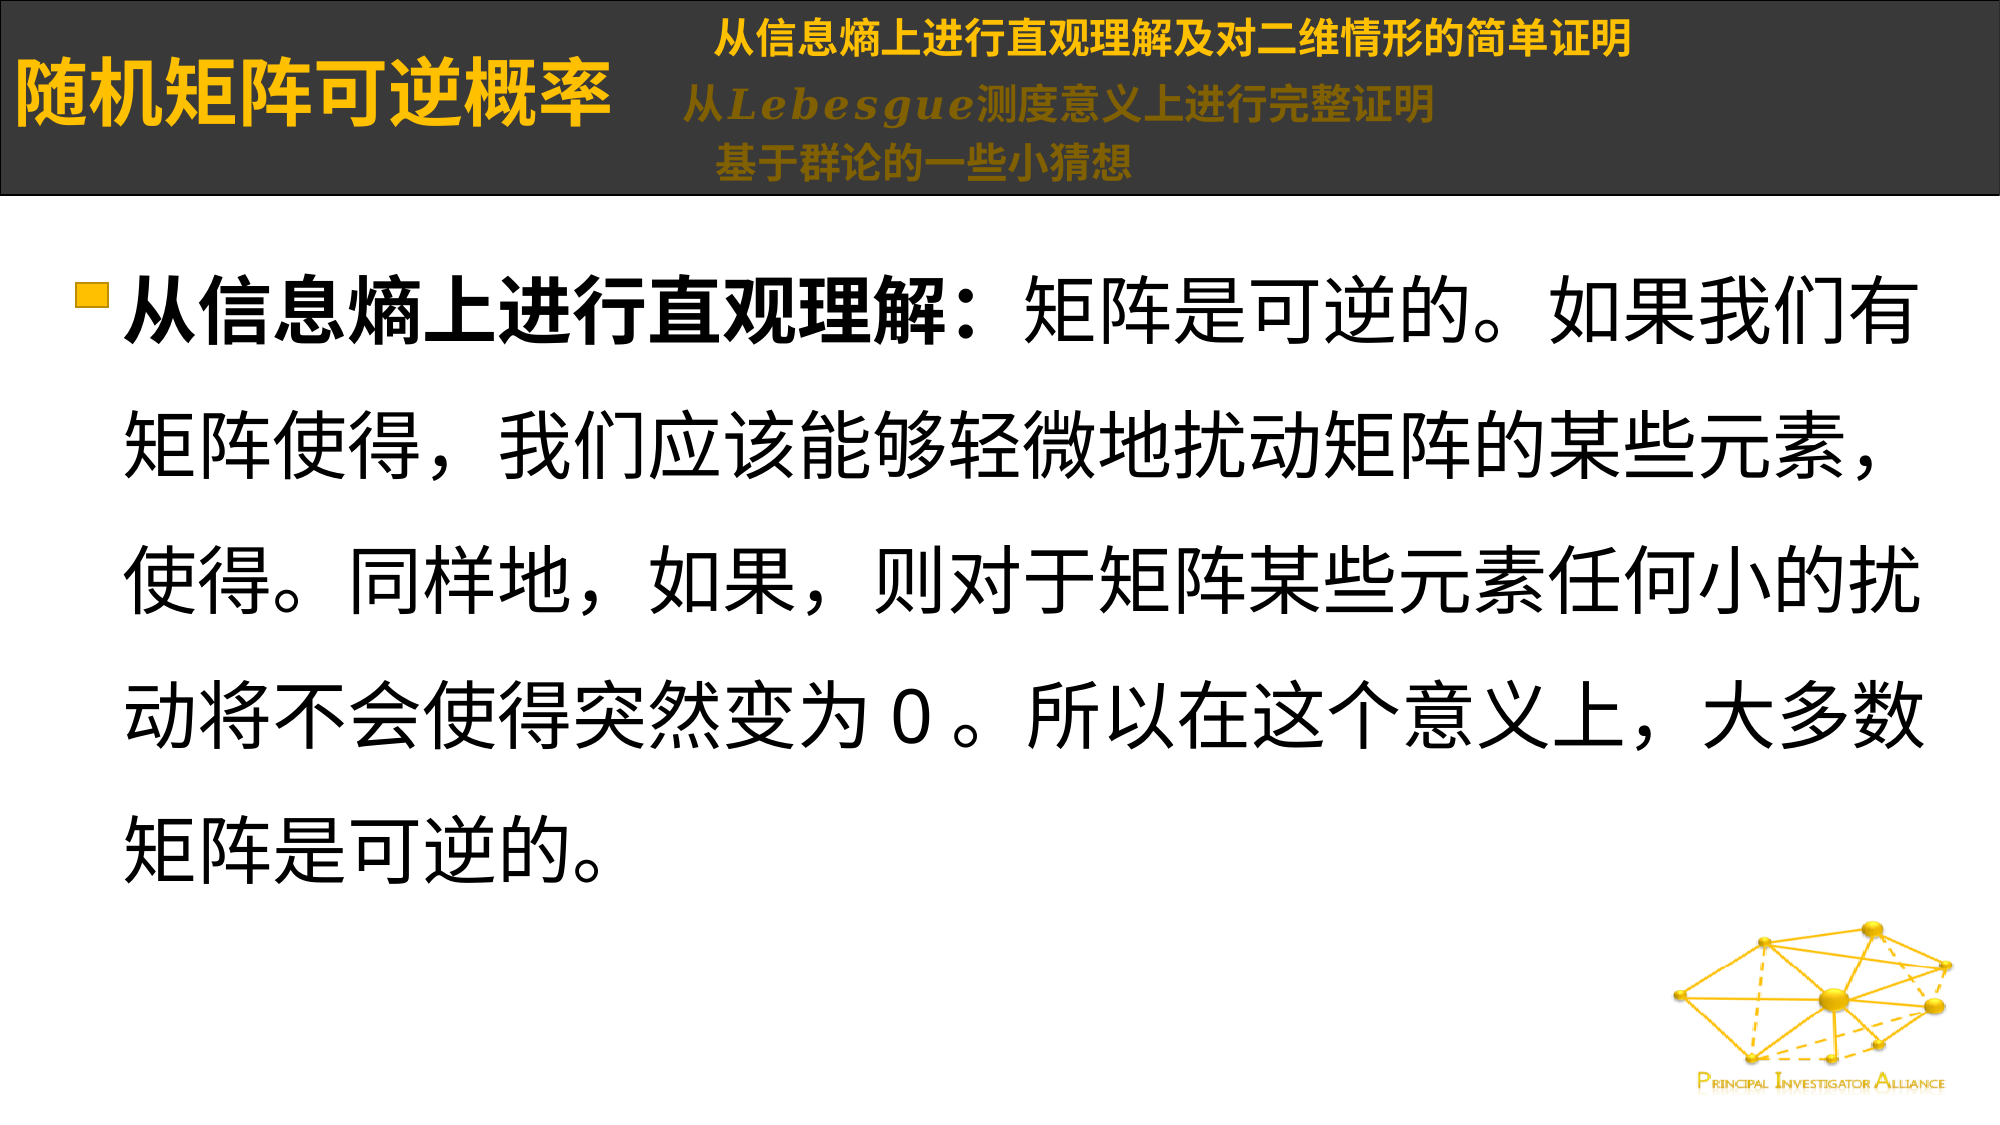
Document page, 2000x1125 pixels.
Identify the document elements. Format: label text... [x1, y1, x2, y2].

text_box [75, 282, 109, 308]
text_box 随机矩阵可逆概率 [0, 37, 629, 143]
text_box 基于群论的一些小猜想 [700, 129, 1149, 195]
picture [1668, 919, 1958, 1108]
text_box 从𝑳𝒆𝒃𝒆𝒔𝒈𝒖𝒆测度意义上进行完整证明 [667, 70, 1450, 136]
text_box 从信息熵上进行直观理解及对二维情形的简单证明 [699, 4, 1648, 70]
text_box [0, 0, 2000, 196]
